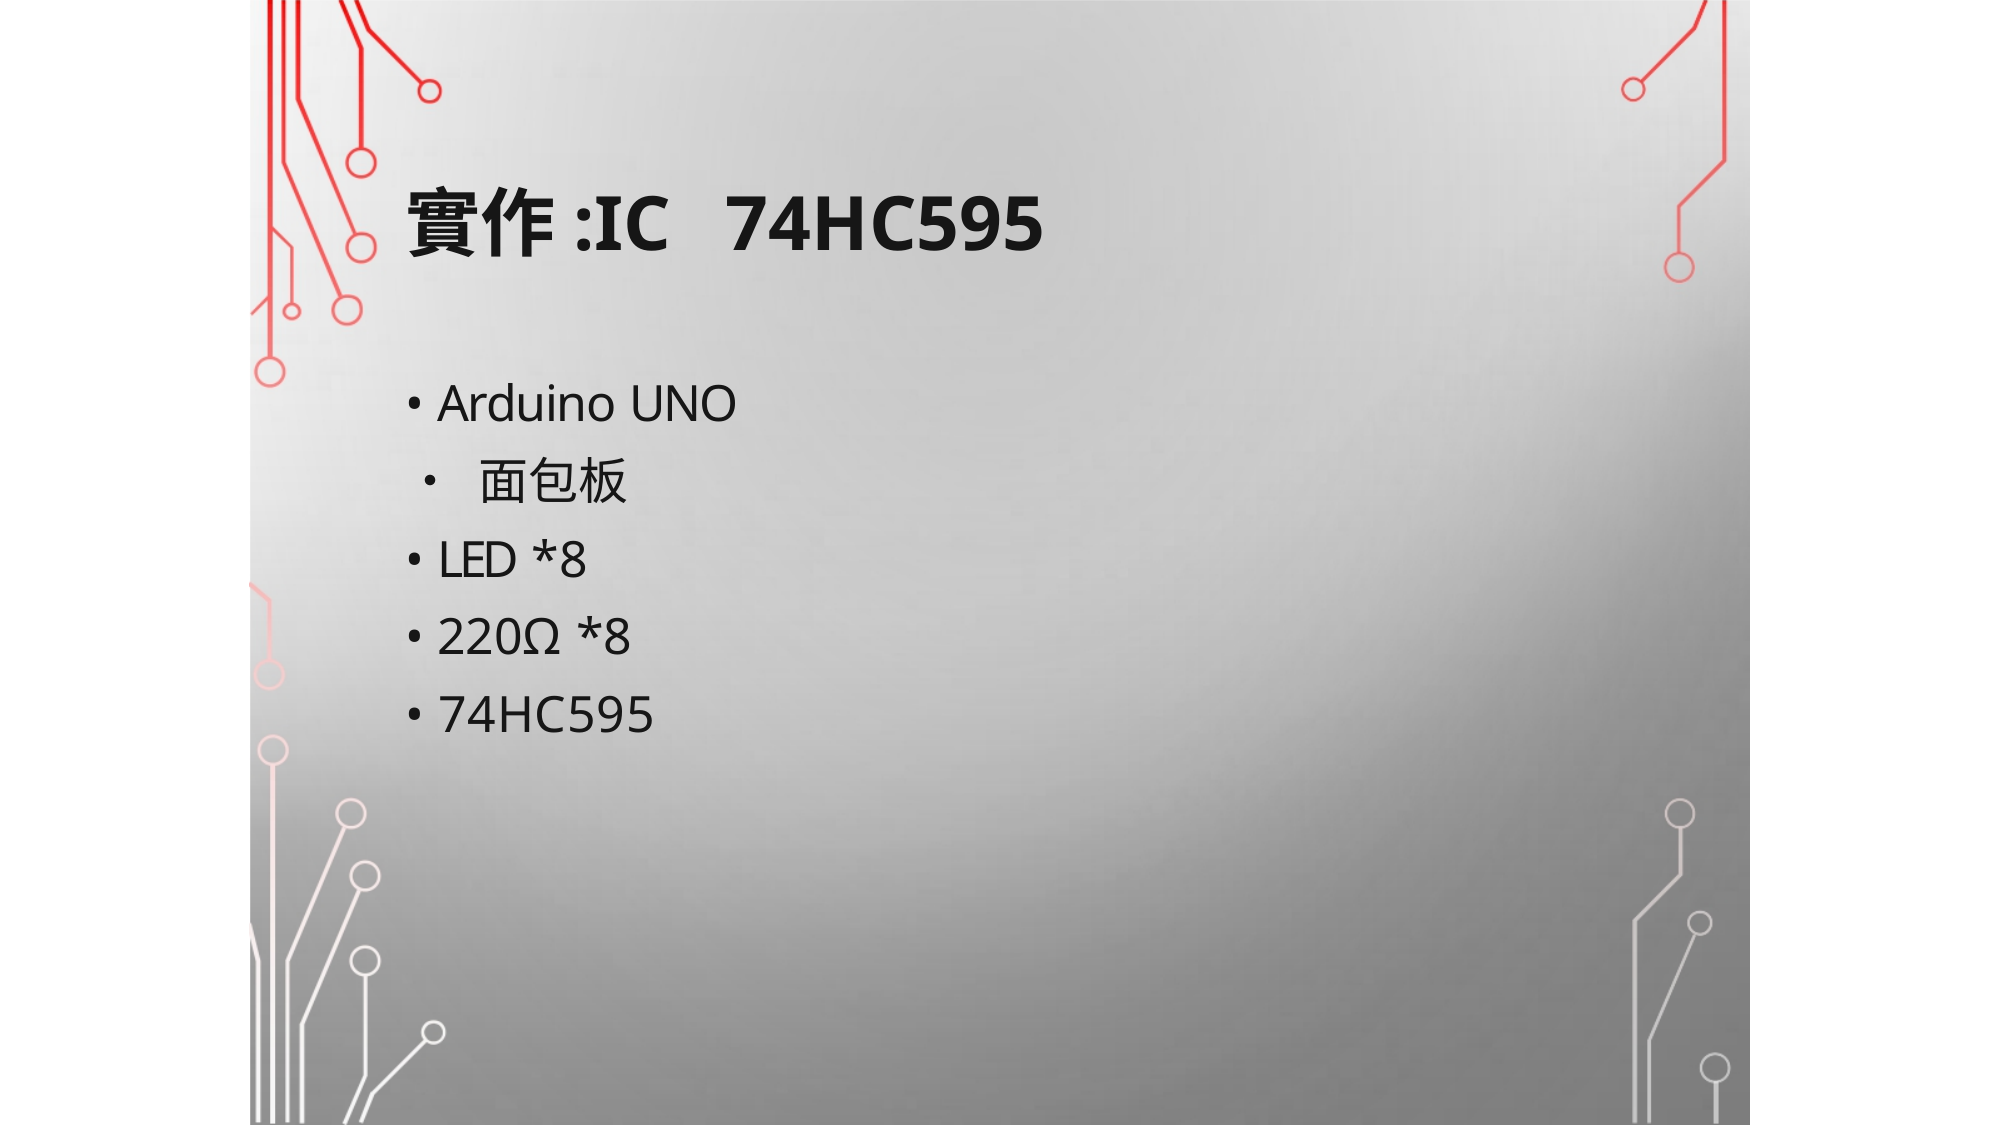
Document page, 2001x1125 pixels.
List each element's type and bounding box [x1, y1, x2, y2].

picture [249, 0, 1750, 1125]
